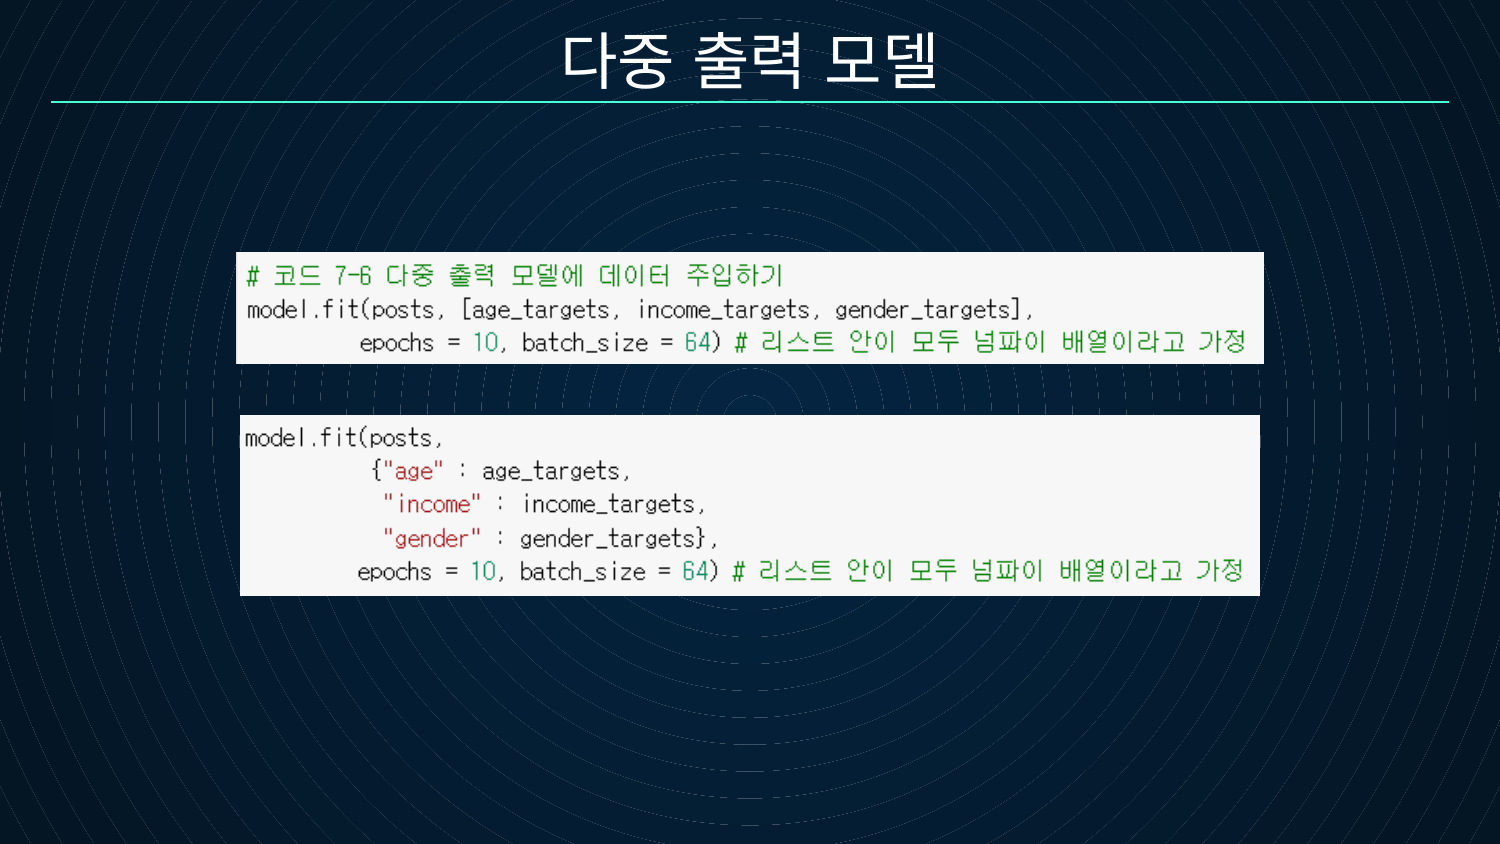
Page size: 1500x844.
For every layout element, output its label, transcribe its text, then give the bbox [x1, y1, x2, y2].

title 다중 출력 모델 [51, 12, 1449, 101]
picture [240, 415, 1260, 596]
picture [236, 252, 1264, 364]
